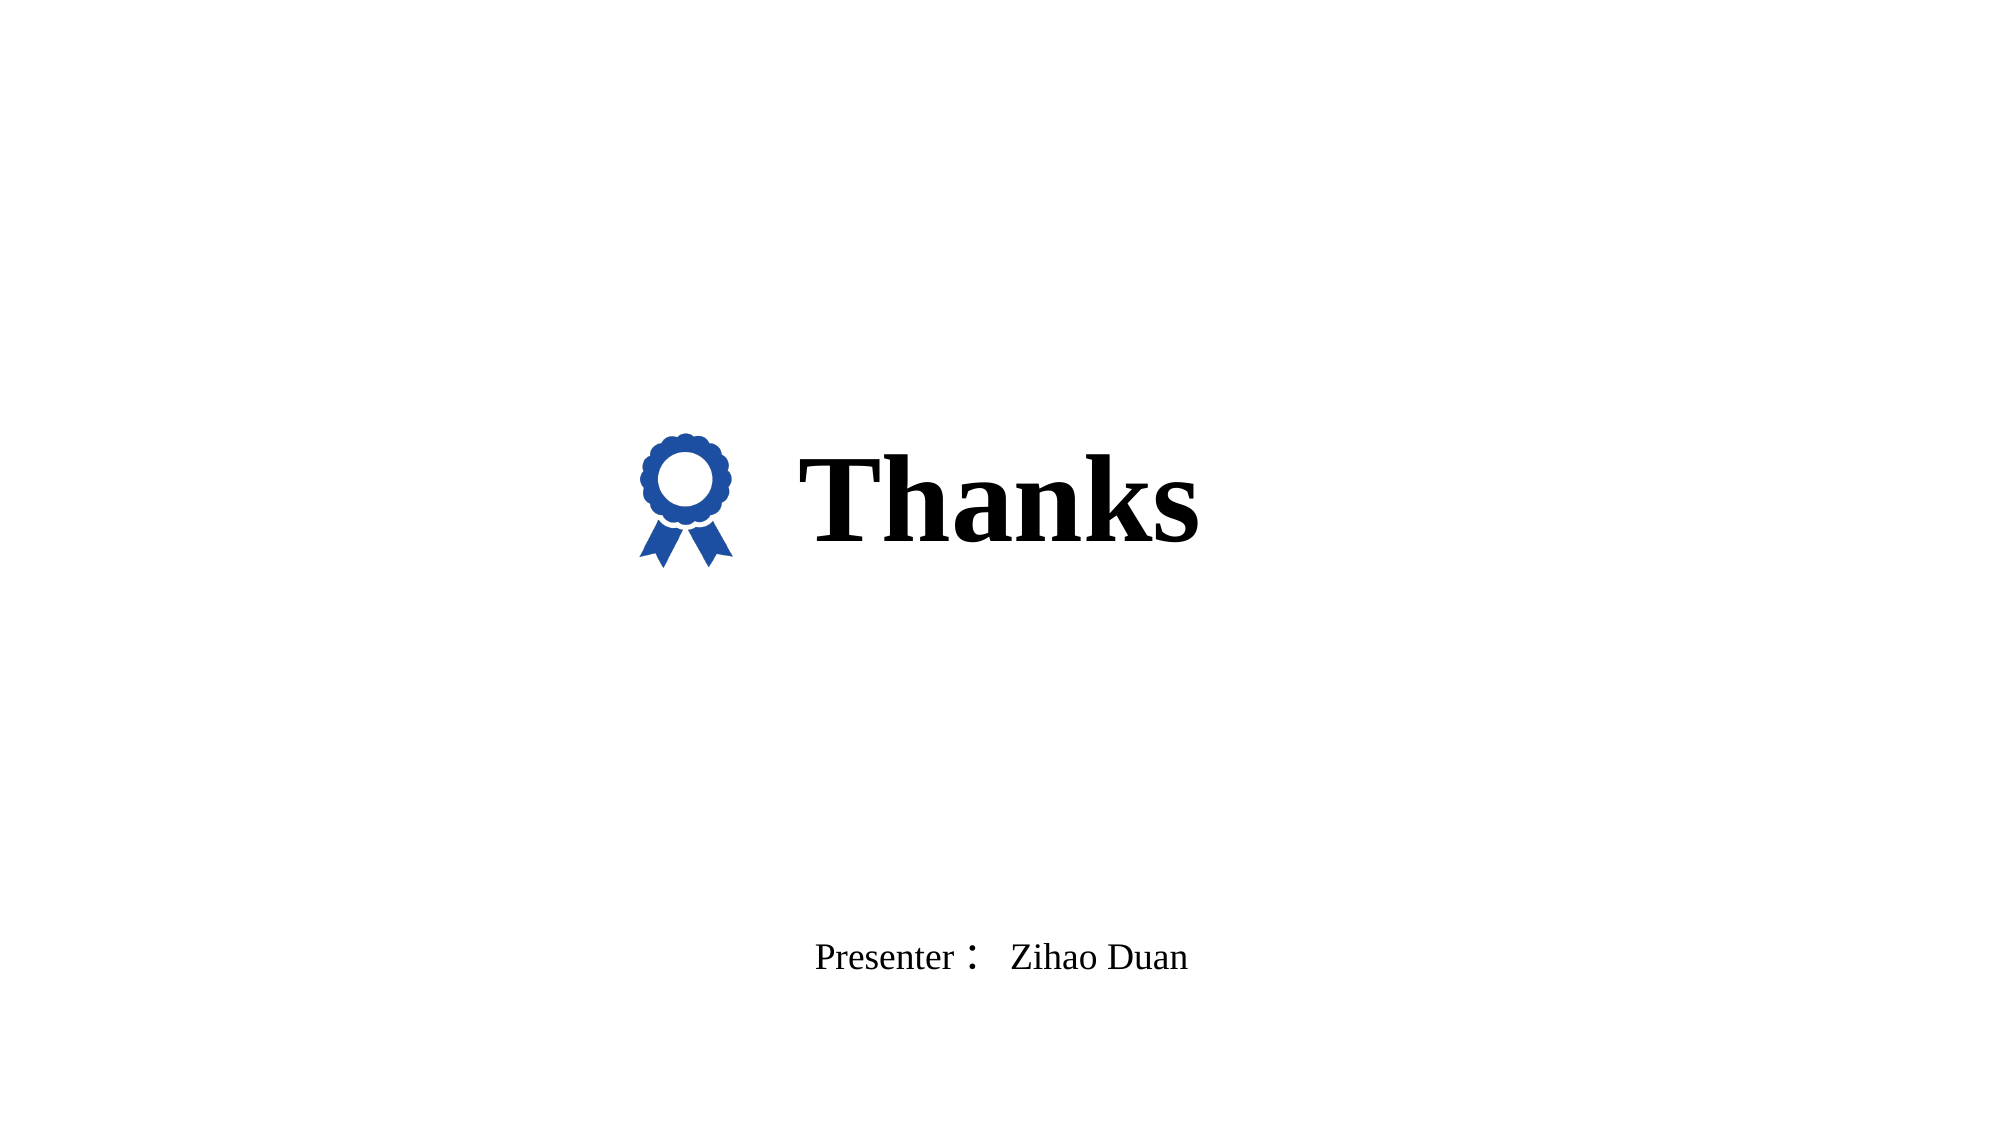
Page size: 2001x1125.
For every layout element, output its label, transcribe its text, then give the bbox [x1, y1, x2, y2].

text_box Presenter：Zihao Duan [779, 924, 1224, 985]
title Thanks [249, 184, 1750, 576]
picture [610, 425, 761, 576]
